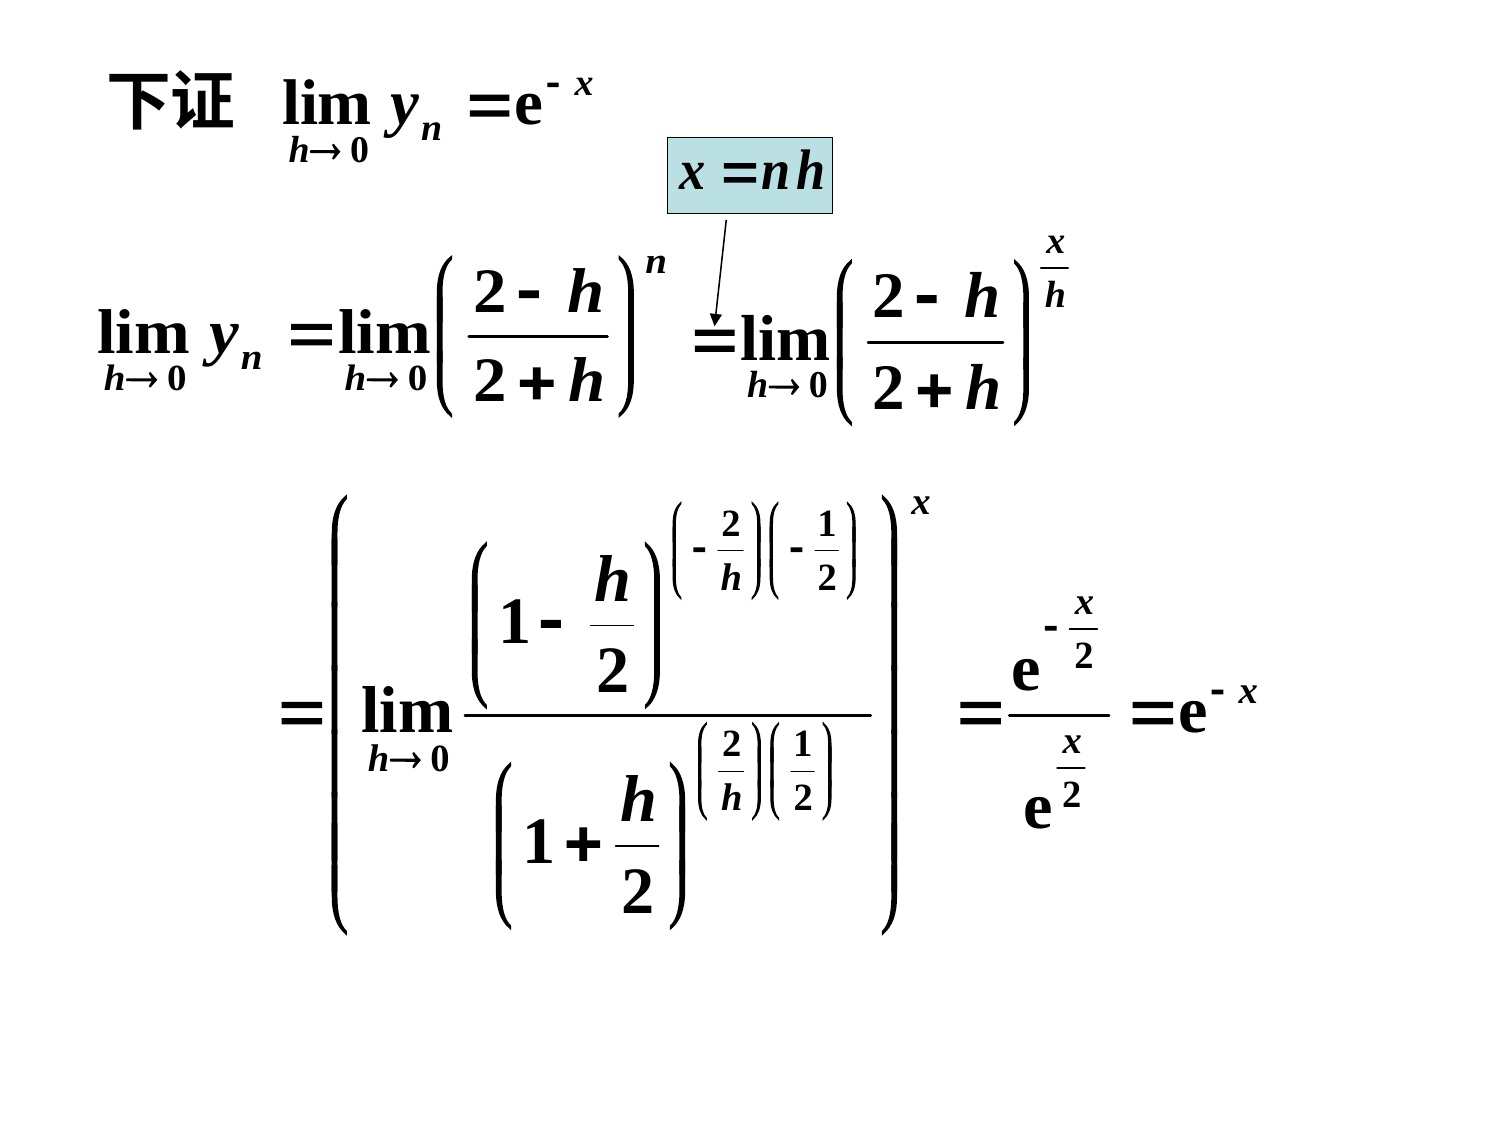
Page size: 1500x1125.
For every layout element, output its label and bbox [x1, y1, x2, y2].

text_box [678, 207, 1081, 437]
text_box [100, 54, 609, 179]
text_box [666, 137, 834, 327]
text_box [265, 467, 1270, 949]
text_box [88, 231, 673, 428]
